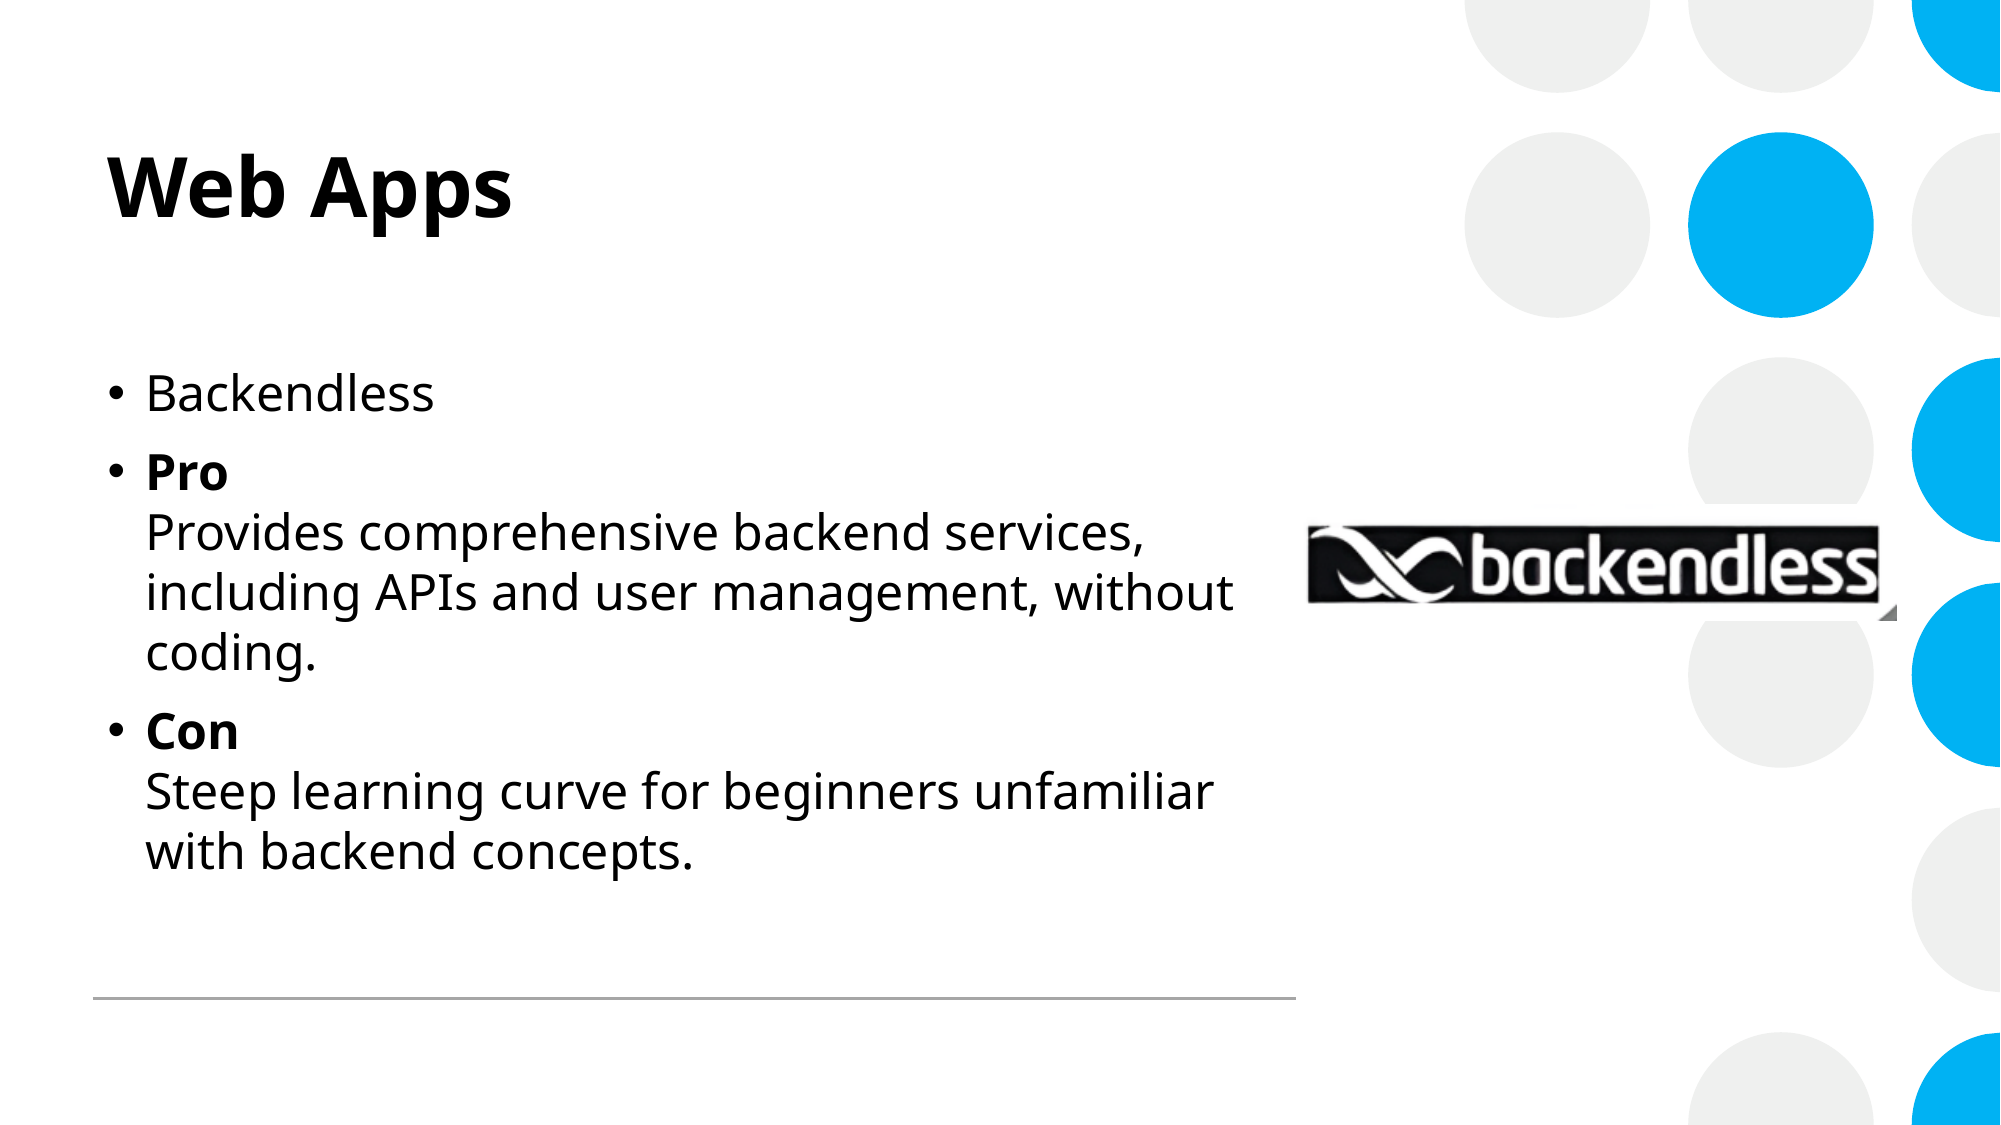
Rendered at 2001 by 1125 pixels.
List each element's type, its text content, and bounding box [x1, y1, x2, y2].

picture [1296, 504, 1897, 621]
list Backendless Pro Provides comprehensive backend services, including APIs and user management, without coding. Con Steep learning curve for beginners unfamiliar with backend concepts. [92, 354, 1297, 946]
title Web Apps [92, 126, 1297, 335]
